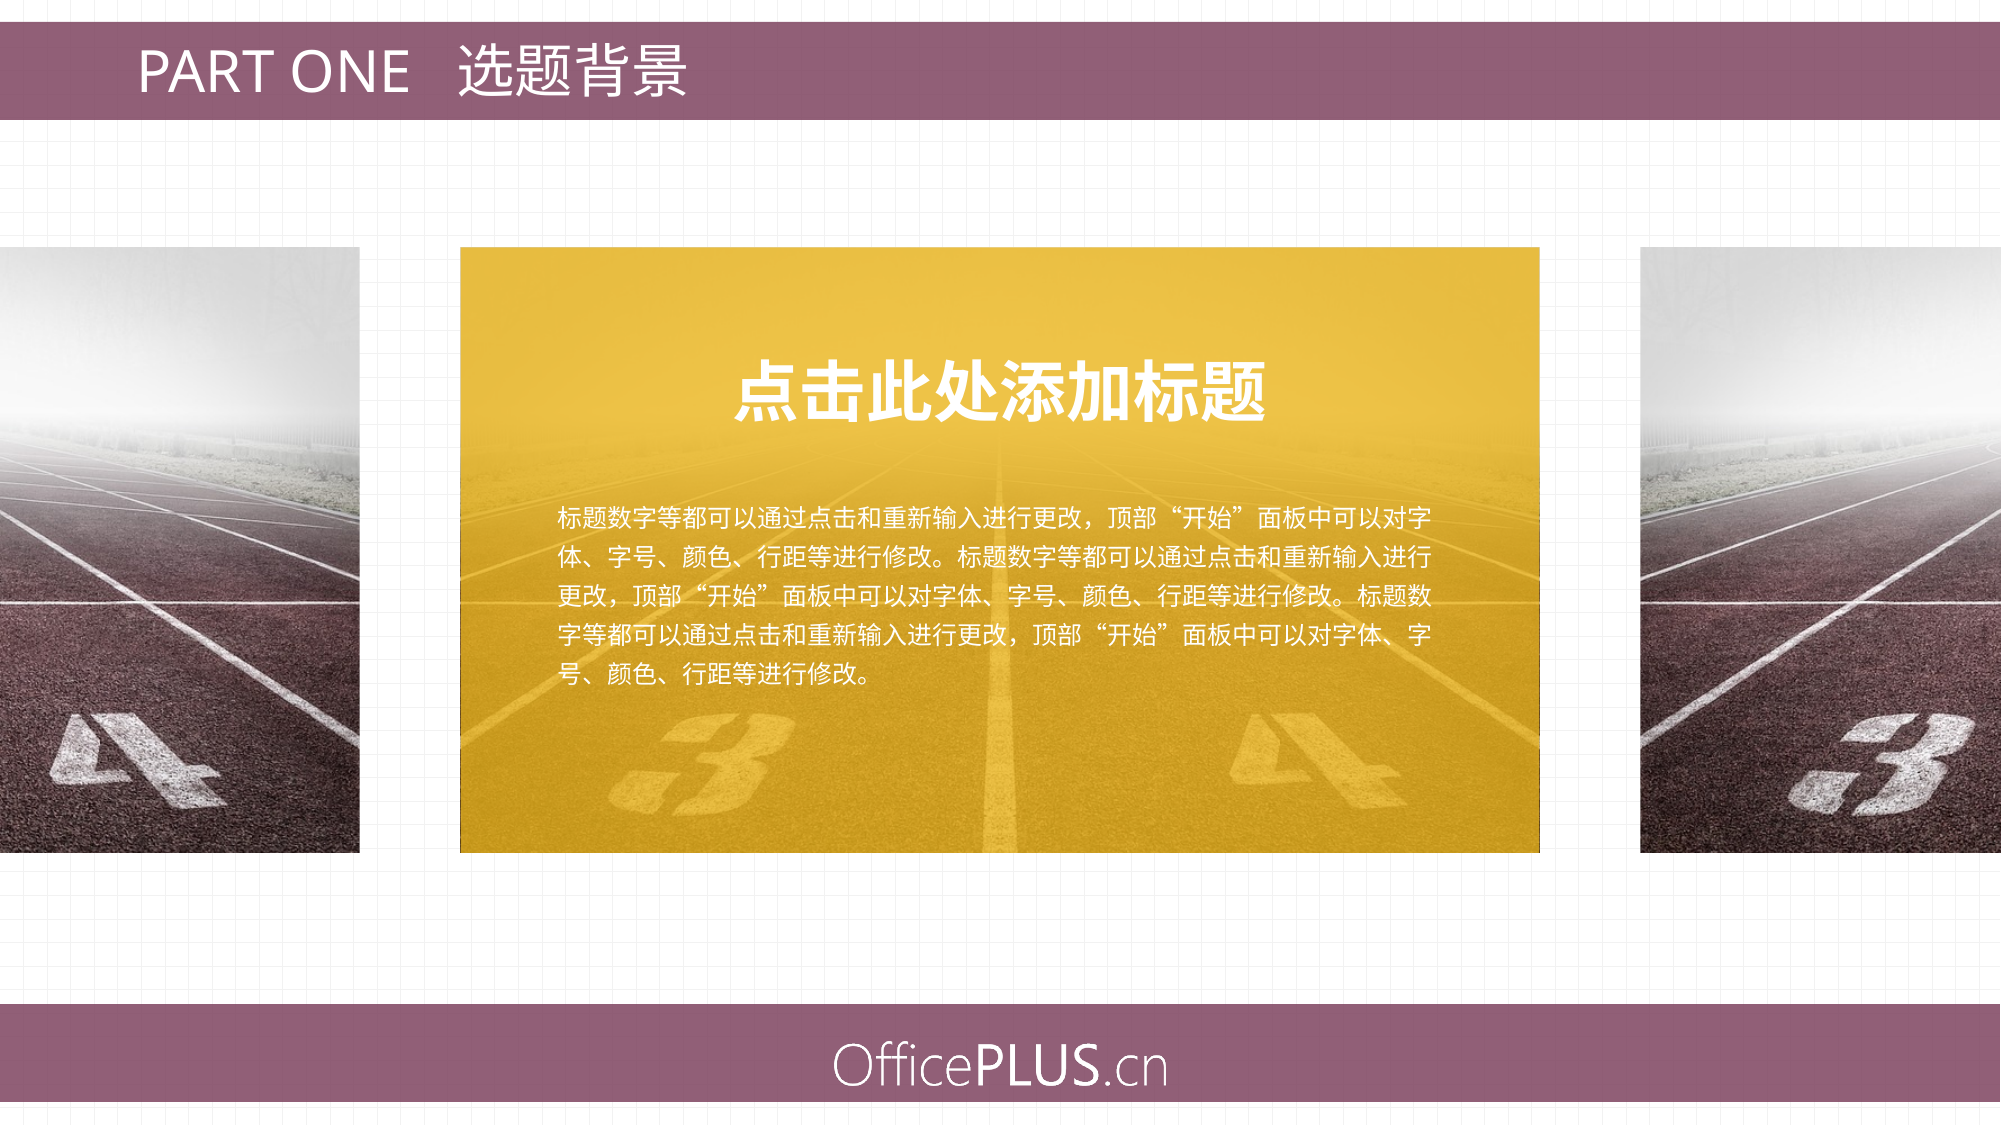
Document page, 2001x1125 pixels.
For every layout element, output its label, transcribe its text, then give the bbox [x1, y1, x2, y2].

picture [1640, 247, 2001, 853]
text_box PART ONE 选题背景 [121, 34, 921, 122]
picture [0, 247, 360, 853]
picture [834, 1041, 1166, 1086]
picture [460, 247, 1540, 853]
